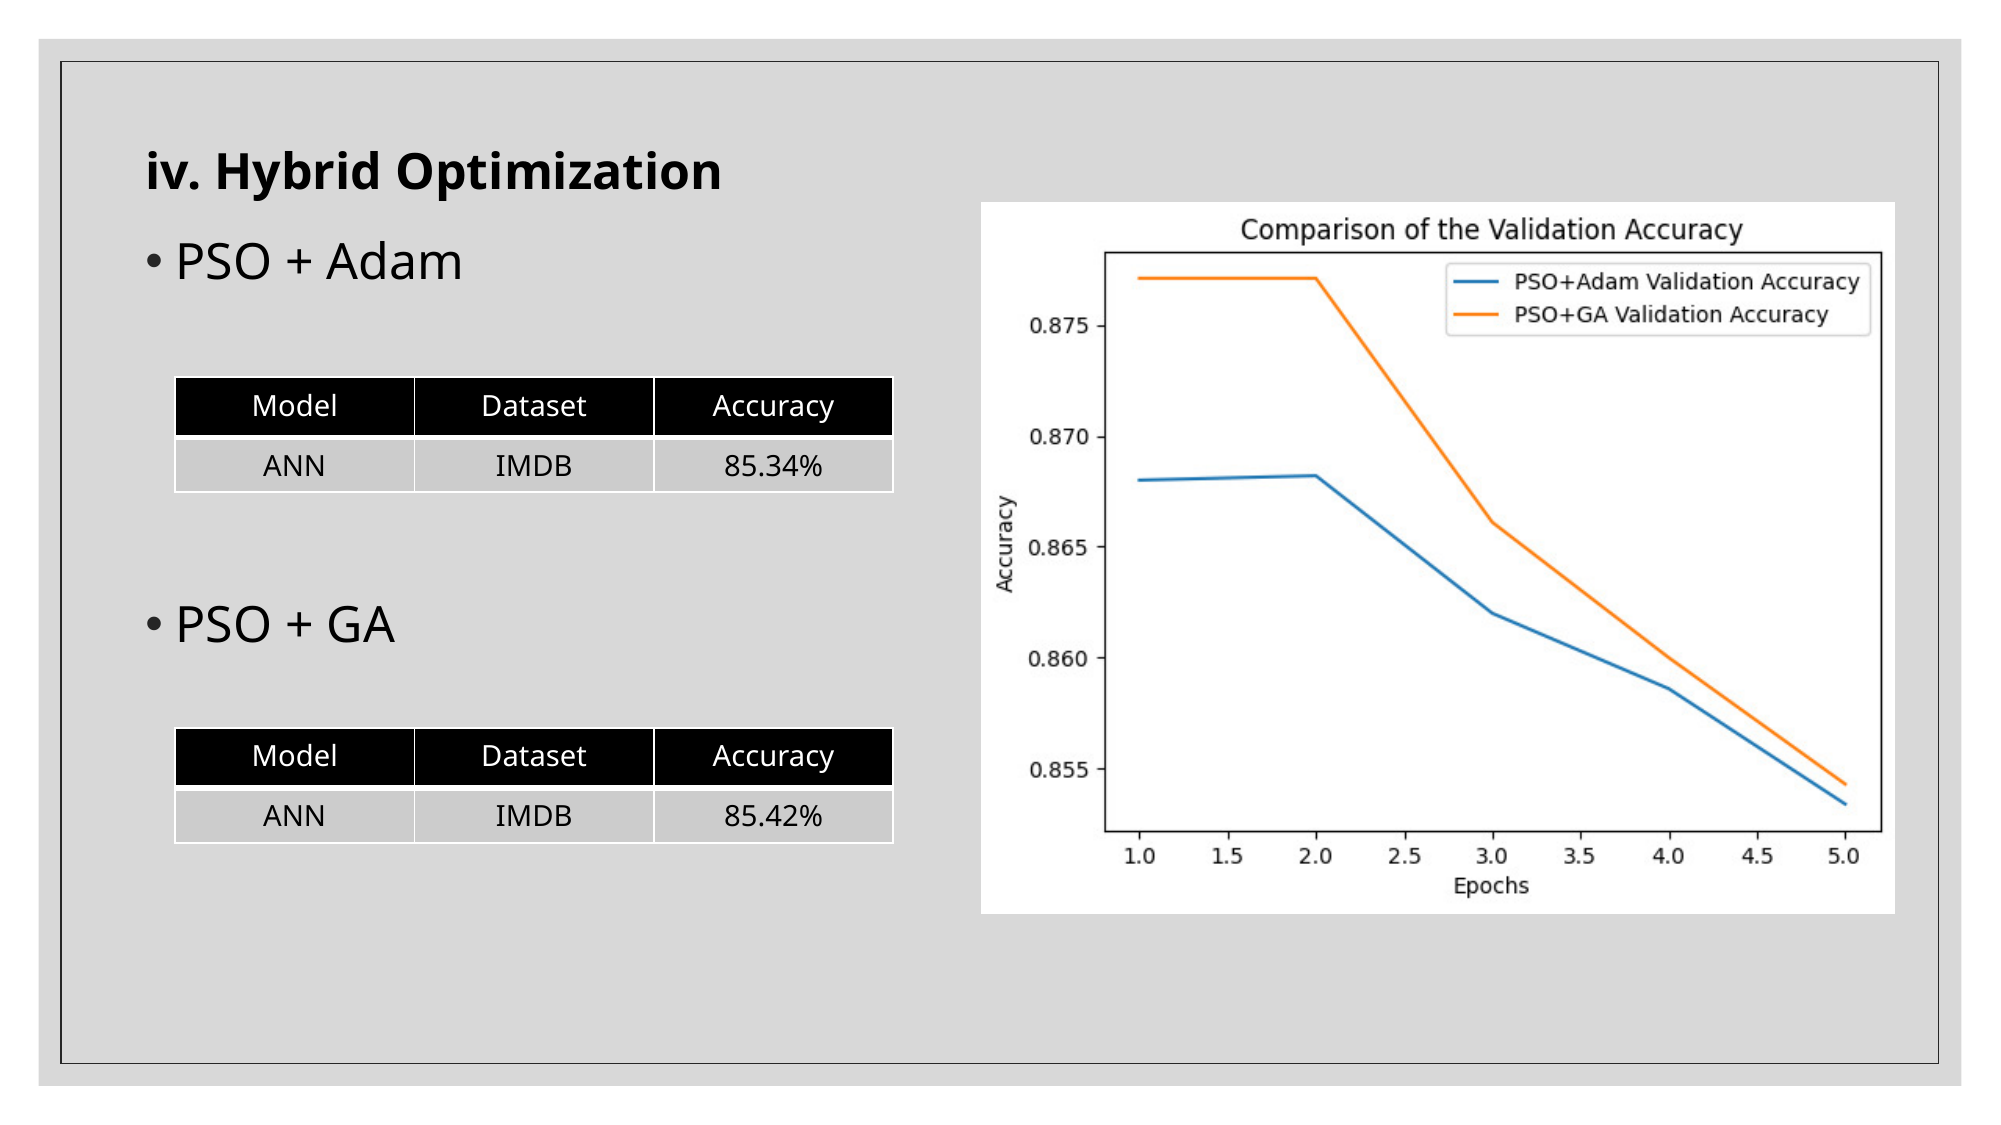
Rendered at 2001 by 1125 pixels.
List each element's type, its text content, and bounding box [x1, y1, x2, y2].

picture [981, 202, 1895, 914]
table_header Accuracy [655, 378, 892, 435]
list iv. Hybrid Optimization PSO + Adam PSO + GA [130, 119, 1825, 1038]
table_cell IMDB [415, 791, 653, 842]
table_header Model [176, 729, 414, 785]
table_header Dataset [415, 378, 653, 435]
table_header Accuracy [655, 729, 892, 785]
table_header Dataset [415, 729, 653, 785]
table_cell ANN [176, 440, 414, 491]
table_cell 85.34% [655, 440, 892, 491]
table_header Model [176, 378, 414, 435]
table_cell IMDB [415, 440, 653, 491]
table_cell ANN [176, 791, 414, 842]
table_cell 85.42% [655, 791, 892, 842]
